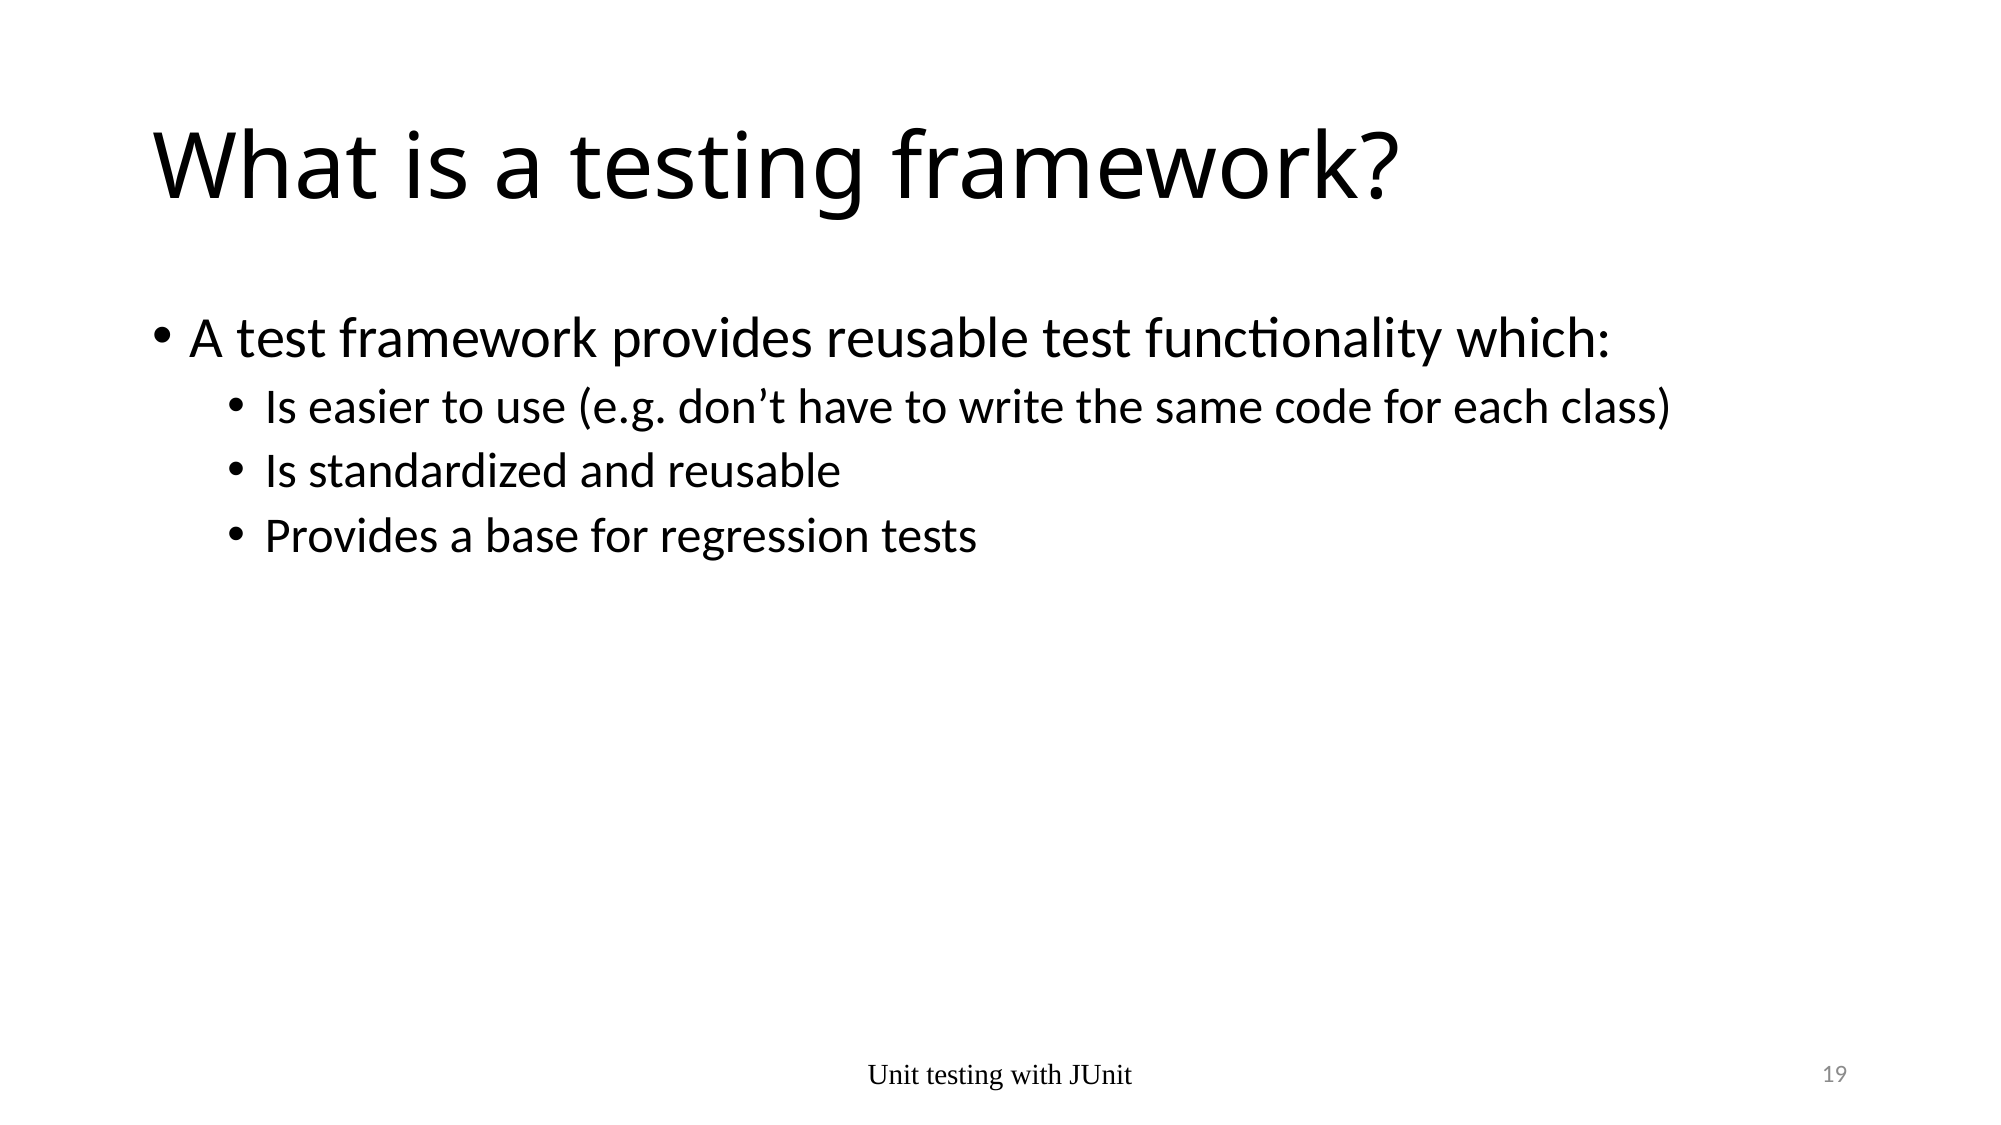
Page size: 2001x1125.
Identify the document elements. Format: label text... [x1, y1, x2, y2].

title What is a testing framework? [137, 59, 1863, 278]
list A test framework provides reusable test functionality which: Is easier to use (e.g. don’t have to write the same code for each class) Is standardized and reusable Provides a base for regression tests [137, 299, 1863, 1014]
footer Unit testing with JUnit [662, 1042, 1338, 1103]
slide_number 19 [1412, 1042, 1863, 1103]
